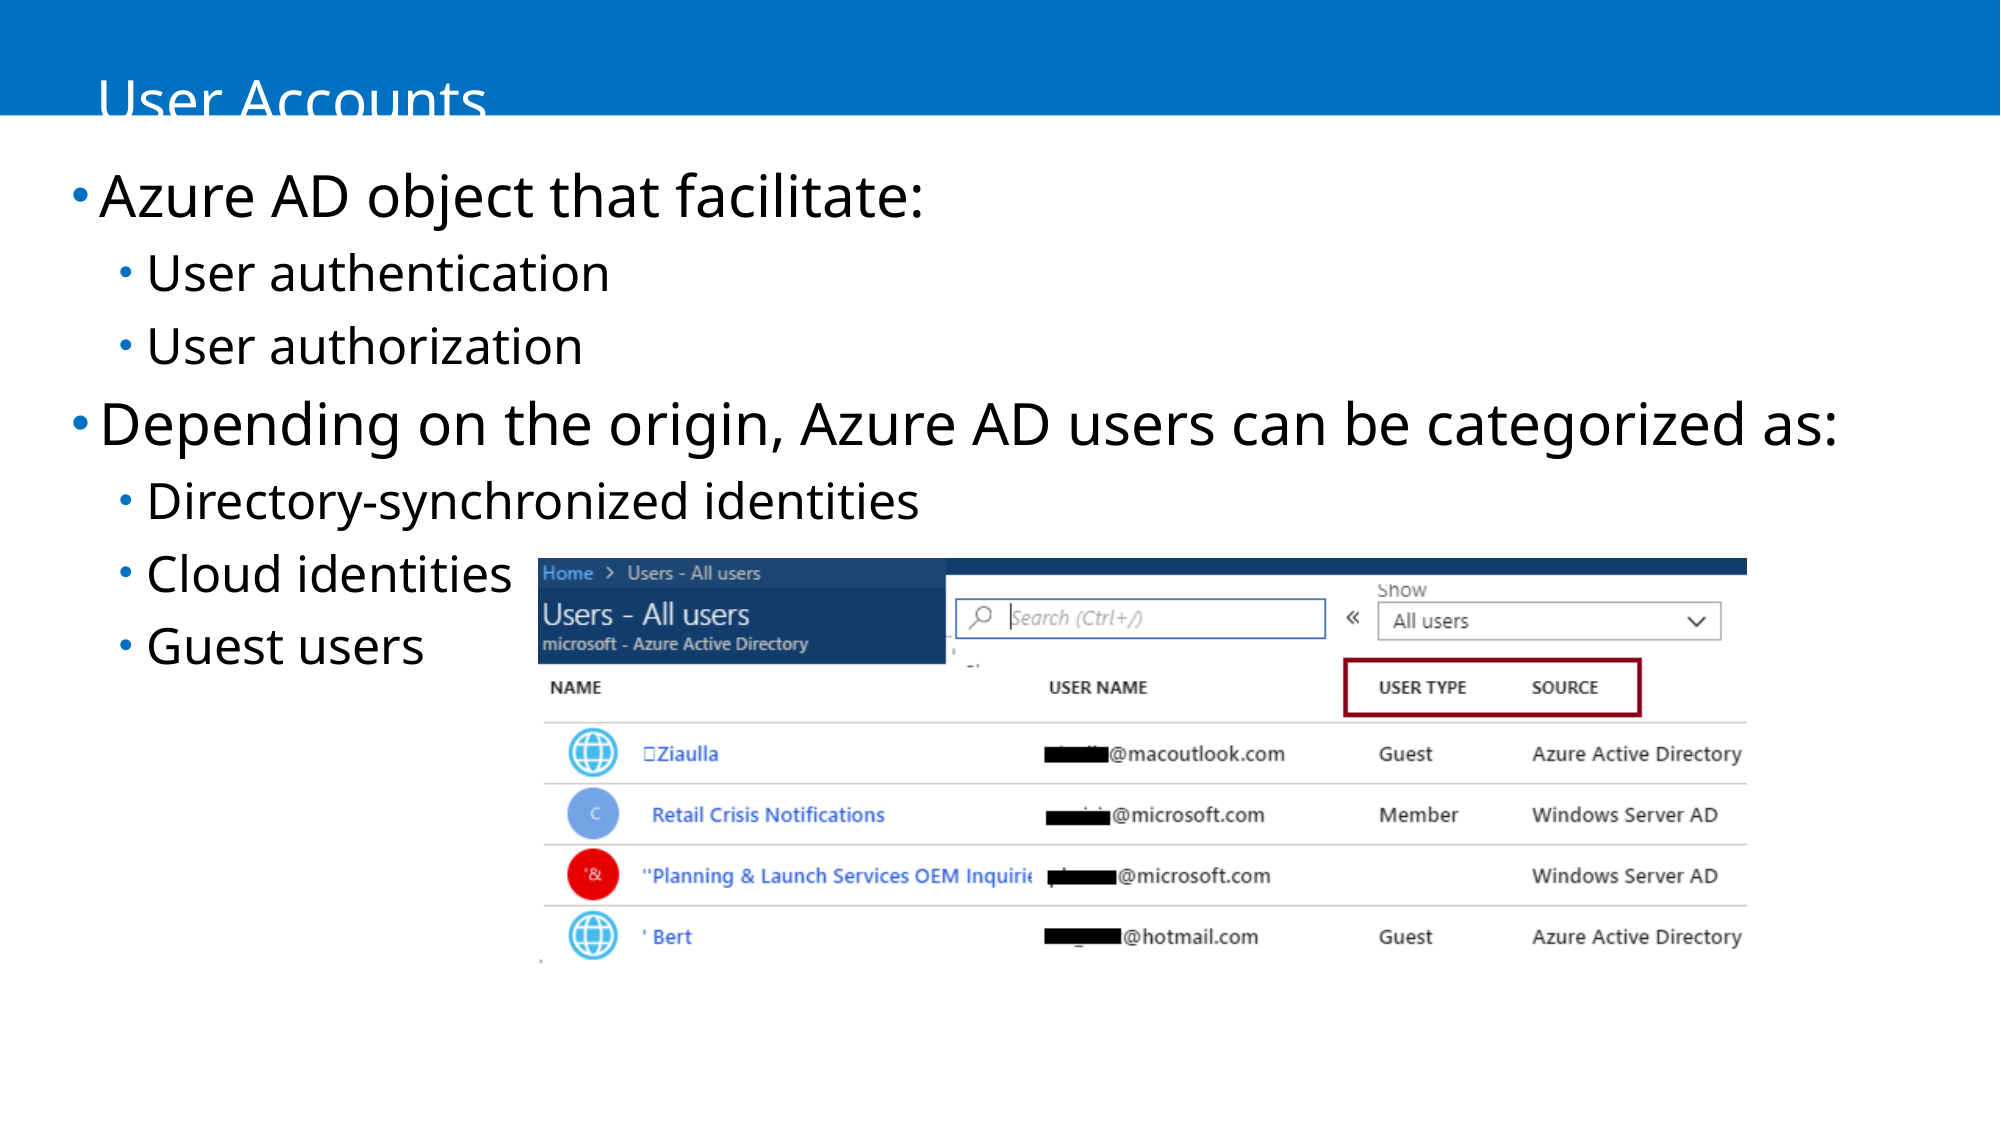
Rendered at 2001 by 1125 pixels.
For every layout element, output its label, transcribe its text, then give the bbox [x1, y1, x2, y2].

list Azure AD object that facilitate: User authentication User authorization Depending on the origin, Azure AD users can be categorized as: Directory-synchronized identities Cloud identities Guest users [71, 159, 1879, 679]
title User Accounts [96, 75, 1904, 166]
picture [538, 557, 1747, 964]
